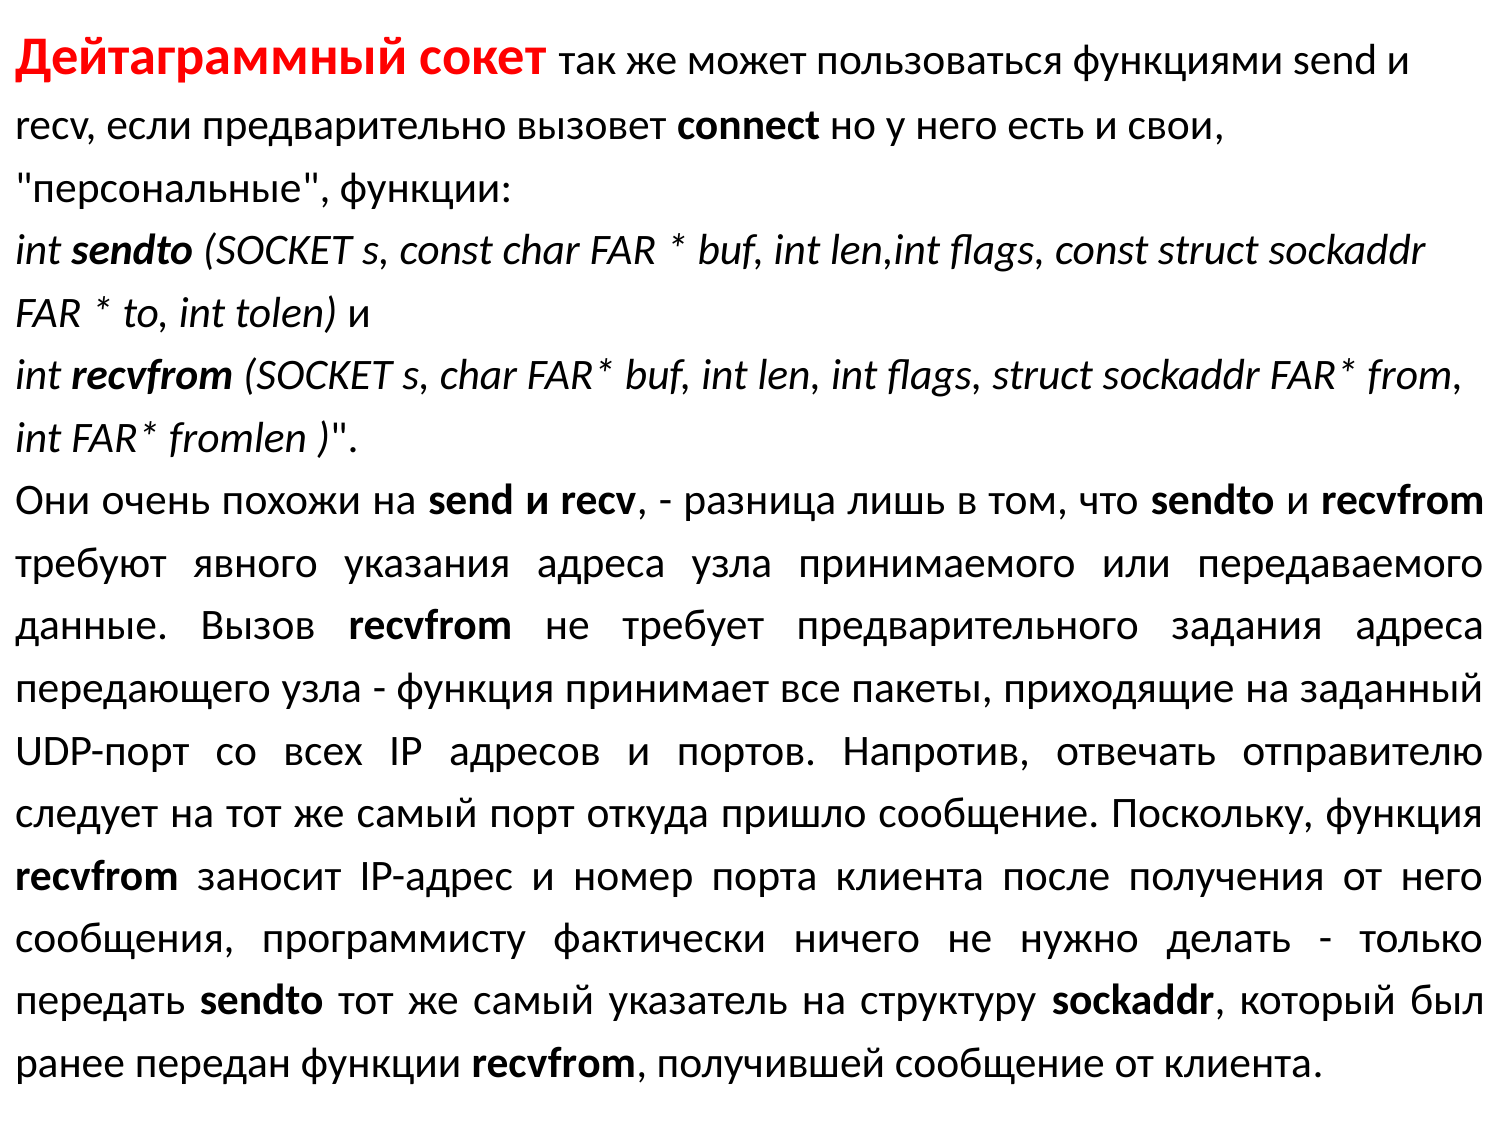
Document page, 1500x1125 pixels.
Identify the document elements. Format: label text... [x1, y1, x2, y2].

list Дейтаграммный сокет так же может пользоваться функциями send и recv, если предварительно вызовет connect но у него есть и свои, "персональные", функции: int sendto (SOCKET s, const char FAR * buf, int len,int flags, const struct sockaddr FAR * to, int tolen) и int recvfrom (SOCKET s, char FAR* buf, int len, int flags, struct sockaddr FAR* from, int FAR* fromlen )". Они очень похожи на send и recv, - разница лишь в том, что sendto и recvfrom требуют явного указания адреса узла принимаемого или передаваемого данные. Вызов recvfrom не требует предварительного задания адреса передающего узла - функция принимает все пакеты, приходящие на заданный UDP-порт со всех IP адресов и портов. Напротив, отвечать отправителю следует на тот же самый порт откуда пришло сообщение. Поскольку, функция recvfrom заносит IP-адрес и номер порта клиента после получения от него сообщения, программисту фактически ничего не нужно делать - только передать sendto тот же самый указатель на структуру sockaddr, который был ранее передан функции recvfrom, получившей сообщение от клиента. [0, 0, 1500, 1125]
